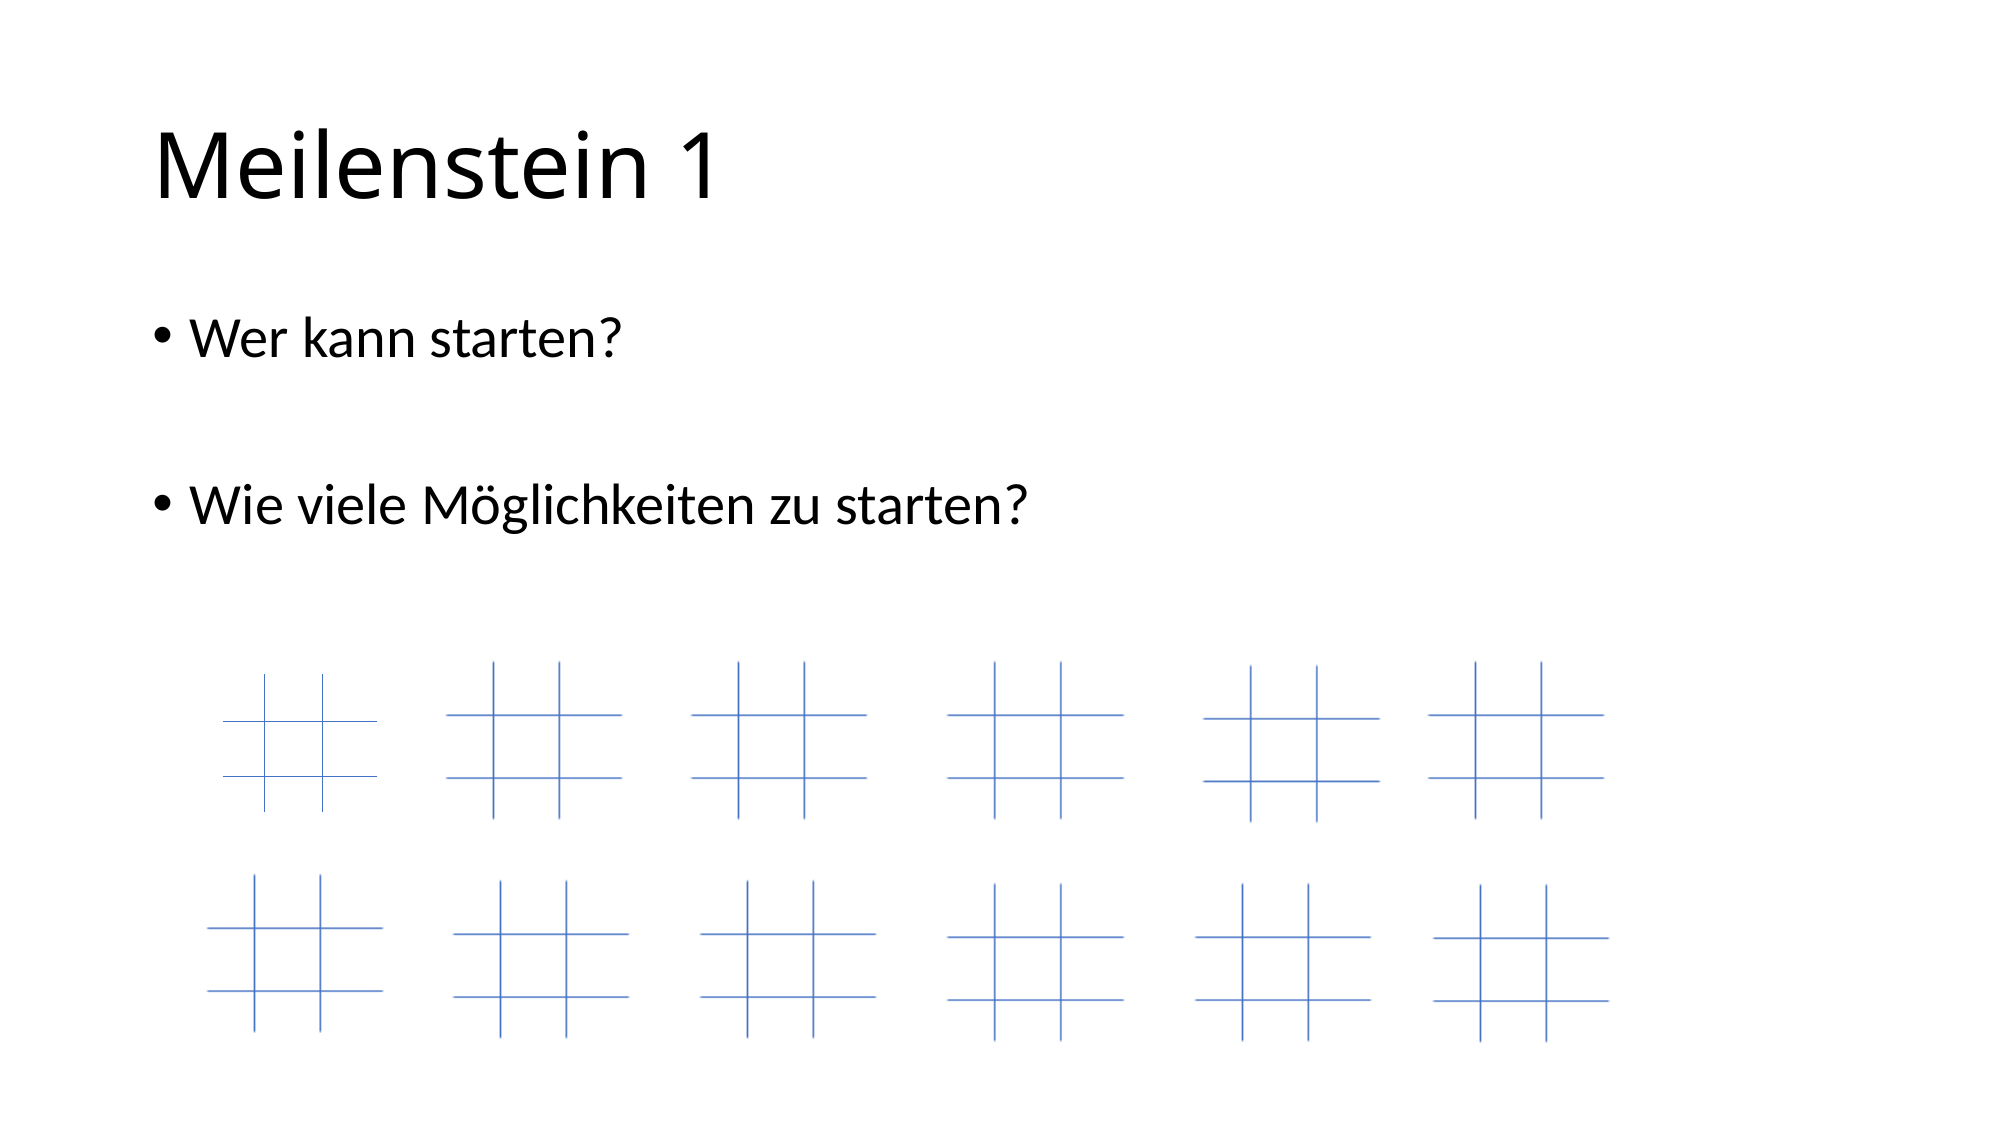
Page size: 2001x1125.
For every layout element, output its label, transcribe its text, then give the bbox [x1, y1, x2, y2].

picture [936, 633, 1158, 853]
picture [196, 846, 417, 1066]
picture [680, 633, 910, 1072]
list Wer kann starten? Wie viele Möglichkeiten zu starten? [137, 299, 1863, 1014]
picture [1417, 633, 1638, 853]
picture [936, 855, 1158, 1075]
picture [435, 633, 663, 1072]
picture [1184, 636, 1414, 1075]
title Meilenstein 1 [137, 59, 1863, 278]
picture [1422, 856, 1643, 1076]
